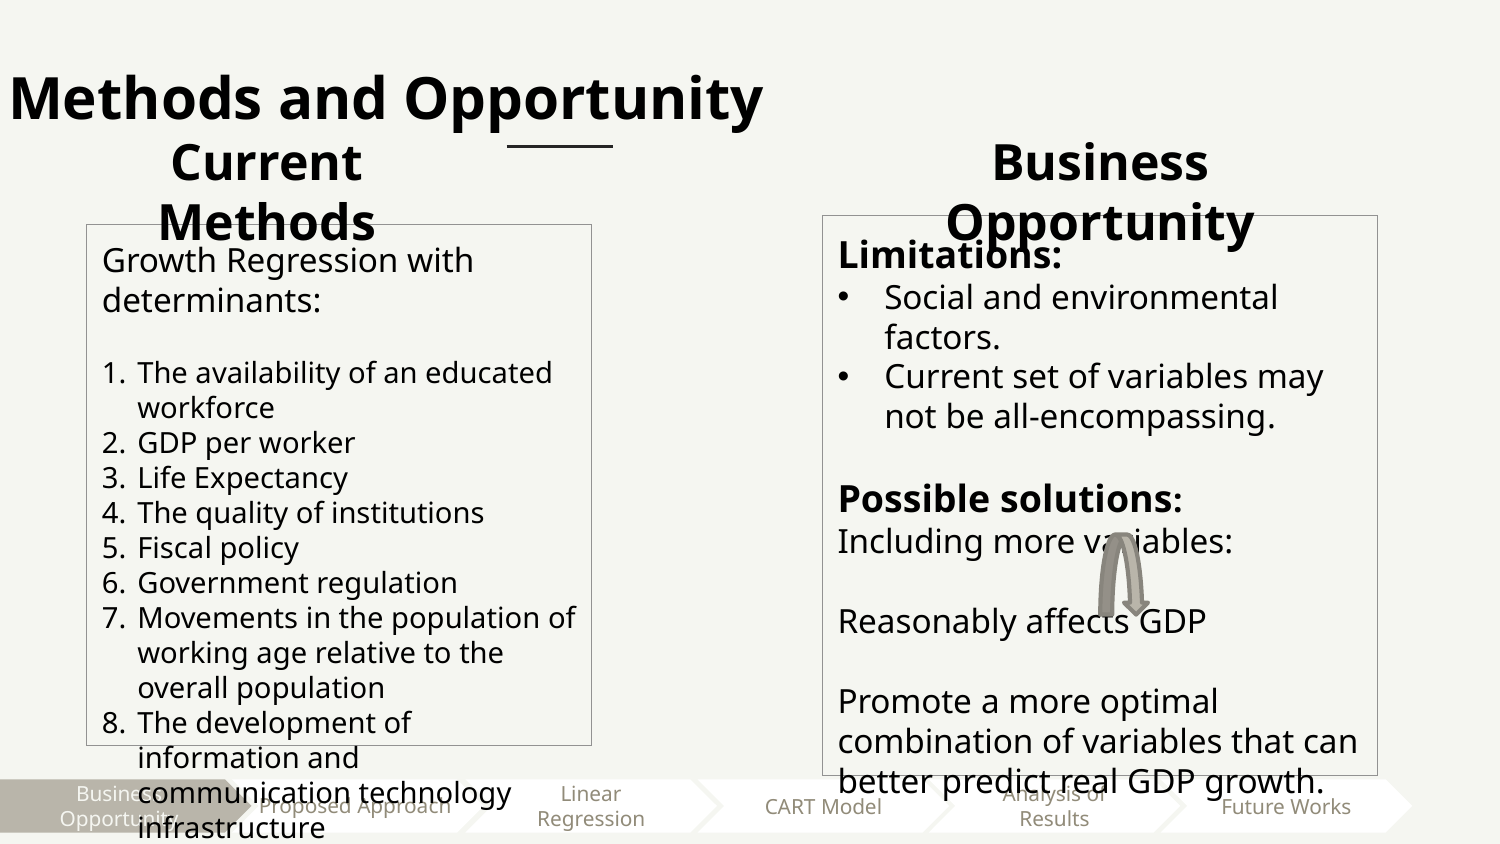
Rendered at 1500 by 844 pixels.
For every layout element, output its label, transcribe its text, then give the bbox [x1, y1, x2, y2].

text_box Limitations: Social and environmental factors. Current set of variables may not be all-encompassing. Possible solutions: Including more variables: Reasonably affects GDP Promote a more optimal combination of variables that can better predict real GDP growth. [822, 215, 1378, 776]
text_box Current Methods [59, 165, 474, 216]
text_box Methods and Opportunity [0, 45, 813, 133]
text_box Growth Regression with determinants: The availability of an educated workforce GDP per worker Life Expectancy The quality of institutions Fiscal policy Government regulation Movements in the population of working age relative to the overall population The development of information and communication technology infrastructure [86, 224, 592, 746]
text_box [1098, 532, 1150, 617]
text_box Business Opportunity [852, 165, 1349, 216]
